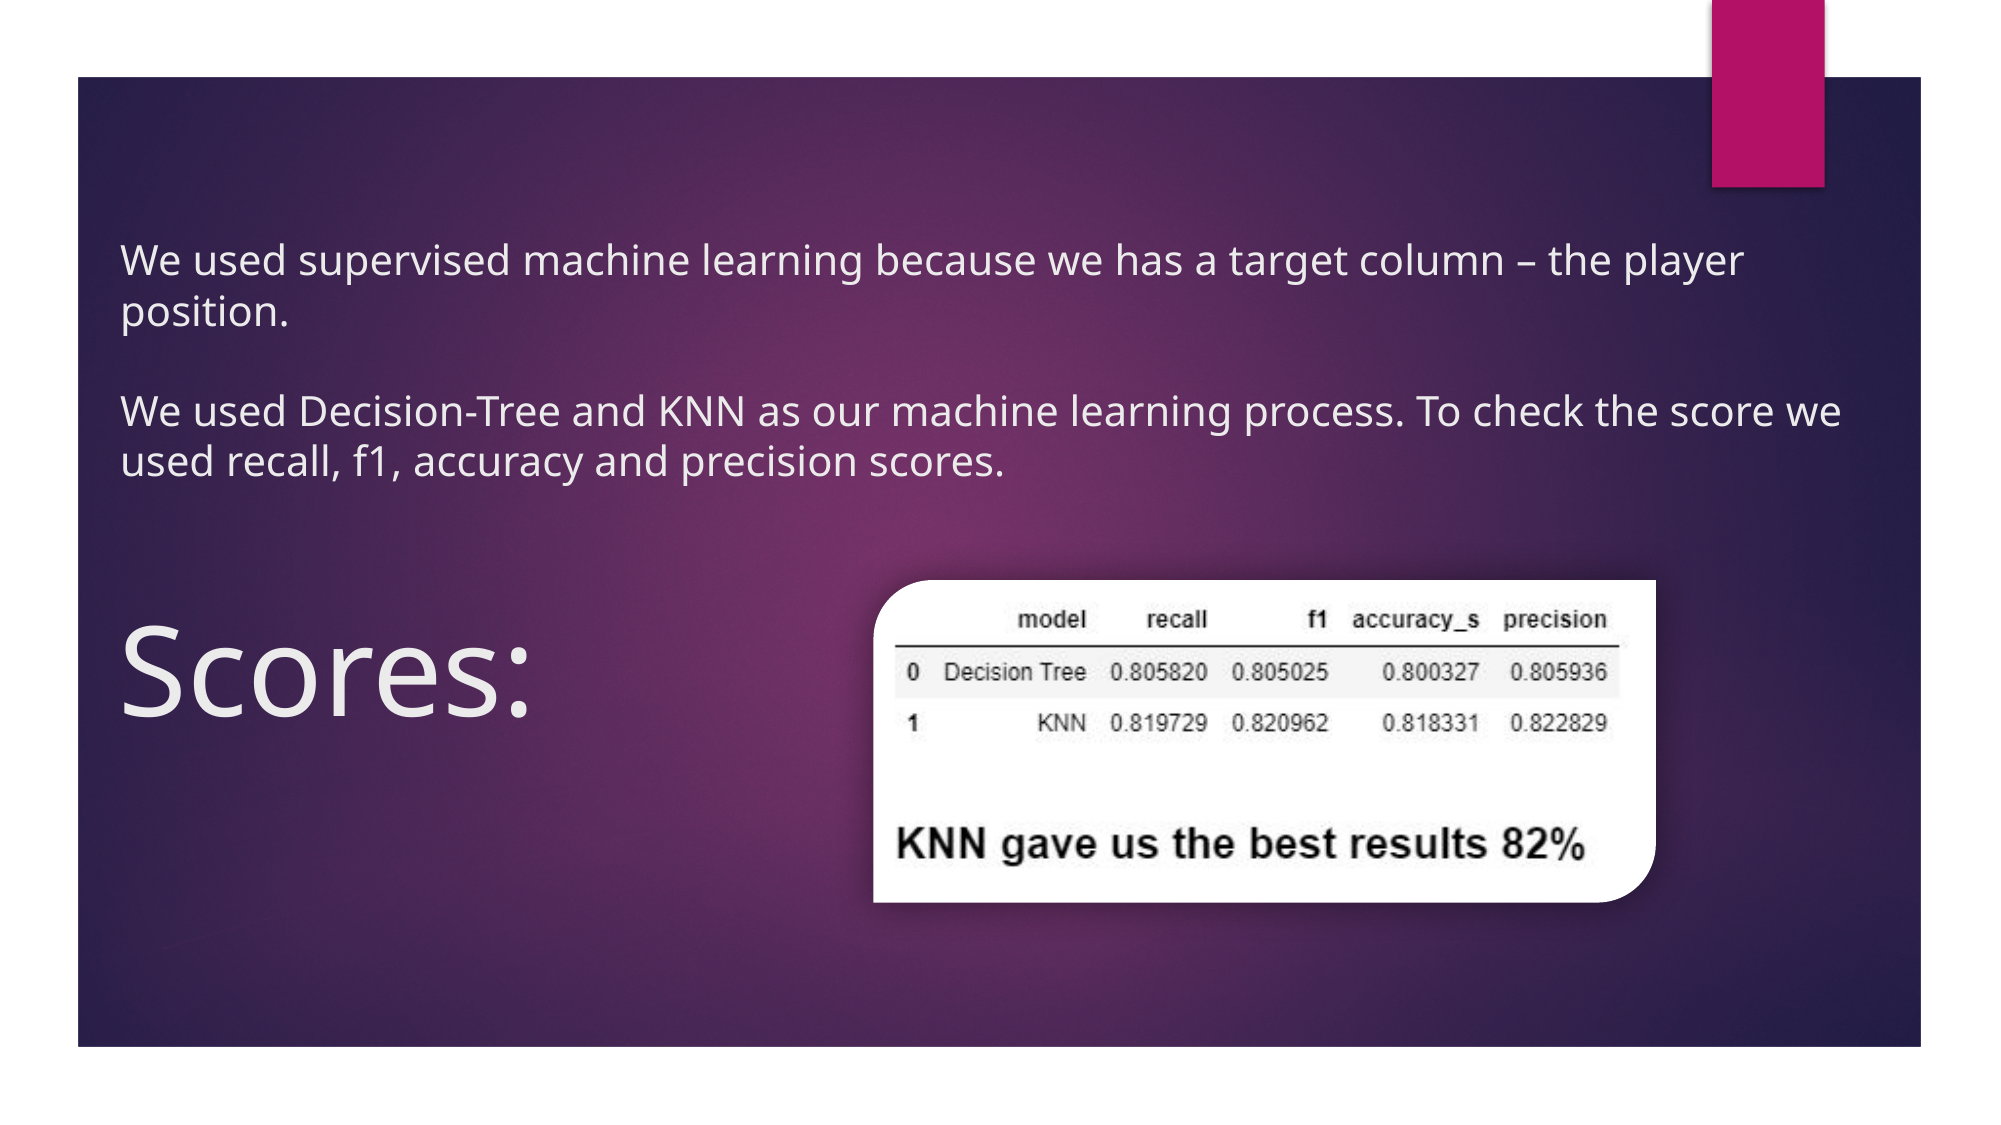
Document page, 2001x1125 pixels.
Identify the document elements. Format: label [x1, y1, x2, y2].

text_box [0, 0, 2000, 1125]
picture [880, 587, 1649, 896]
